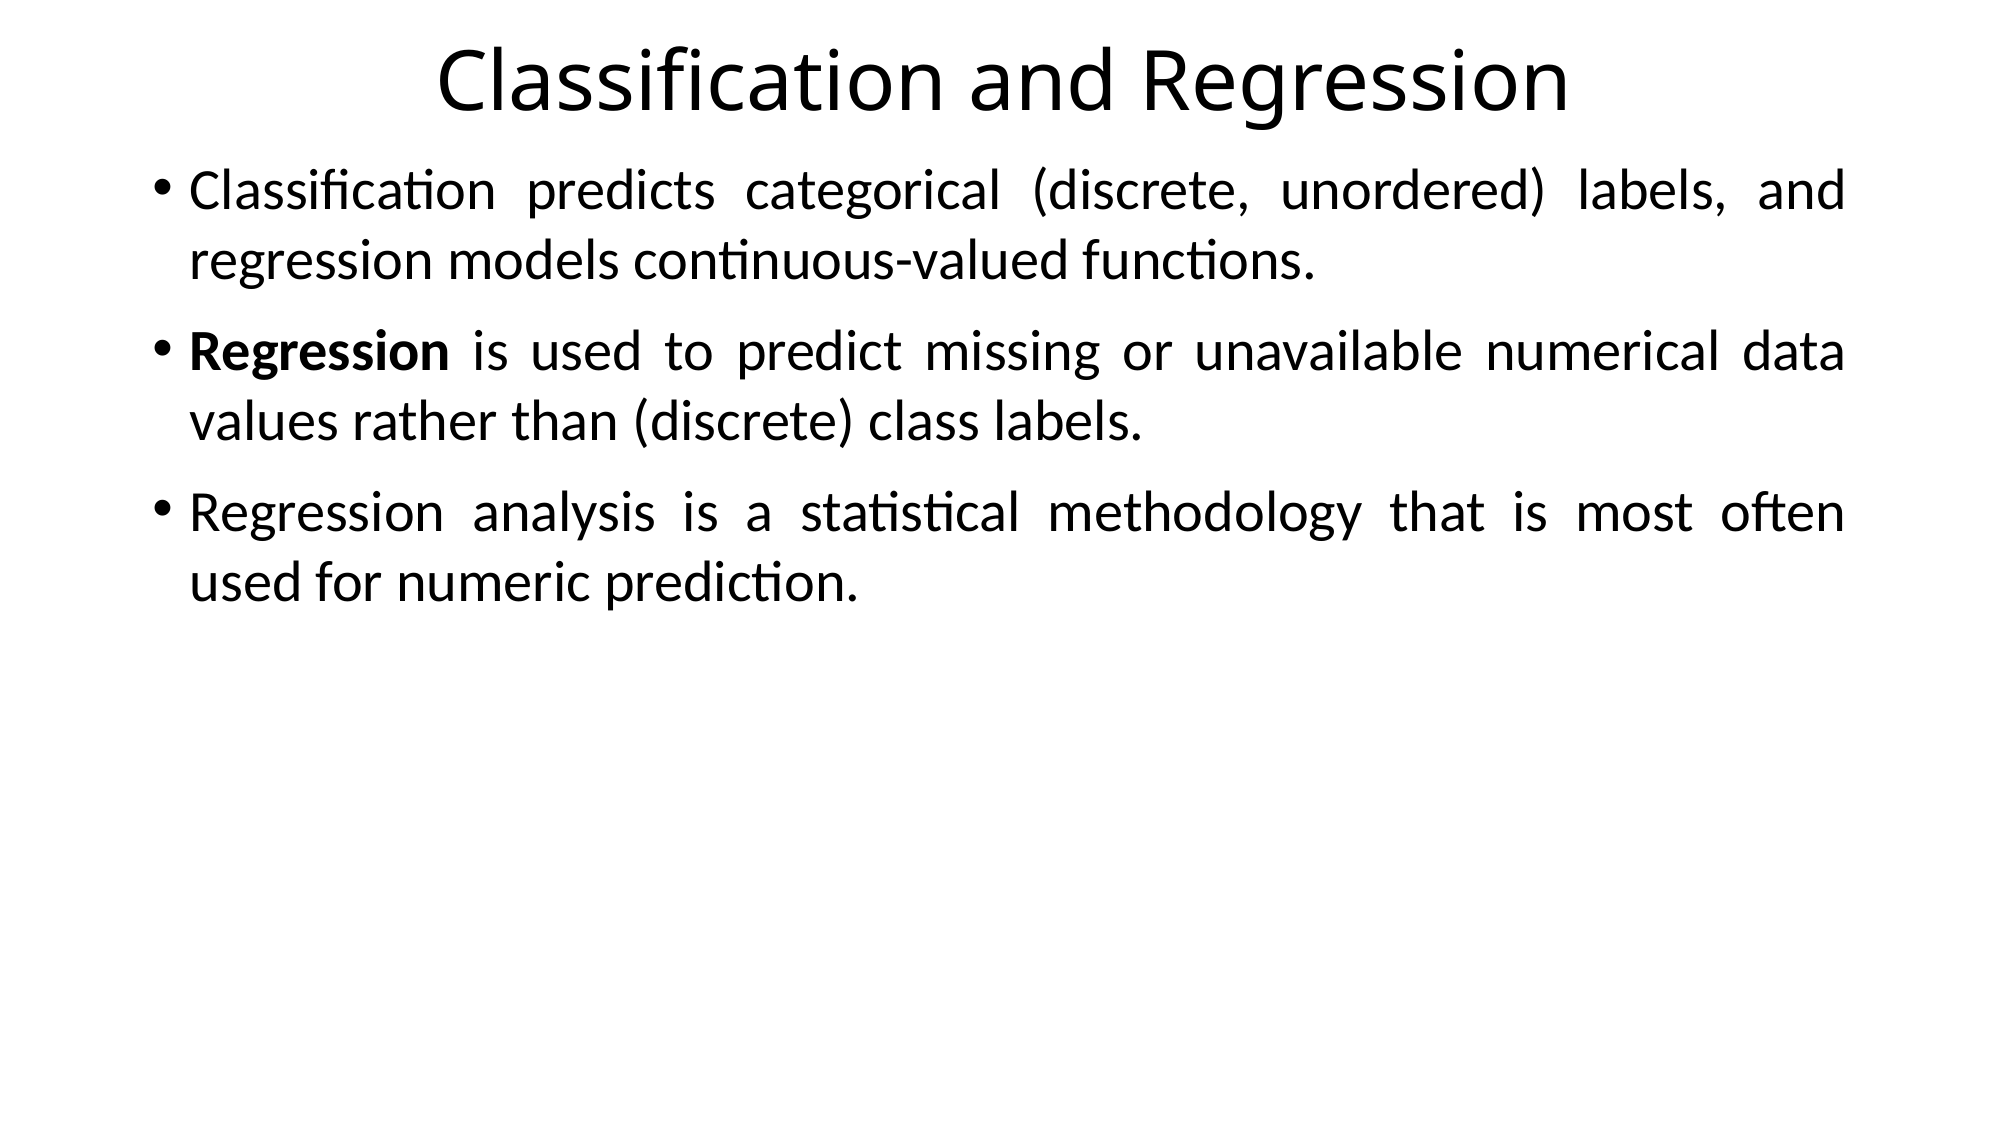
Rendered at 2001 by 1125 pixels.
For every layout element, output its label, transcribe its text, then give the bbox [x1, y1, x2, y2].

title Classification and Regression [88, 22, 1920, 144]
list Classification predicts categorical (discrete, unordered) labels, and regression models continuous-valued functions. Regression is used to predict missing or unavailable numerical data values rather than (discrete) class labels. Regression analysis is a statistical methodology that is most often used for numeric prediction. [137, 143, 1863, 1086]
